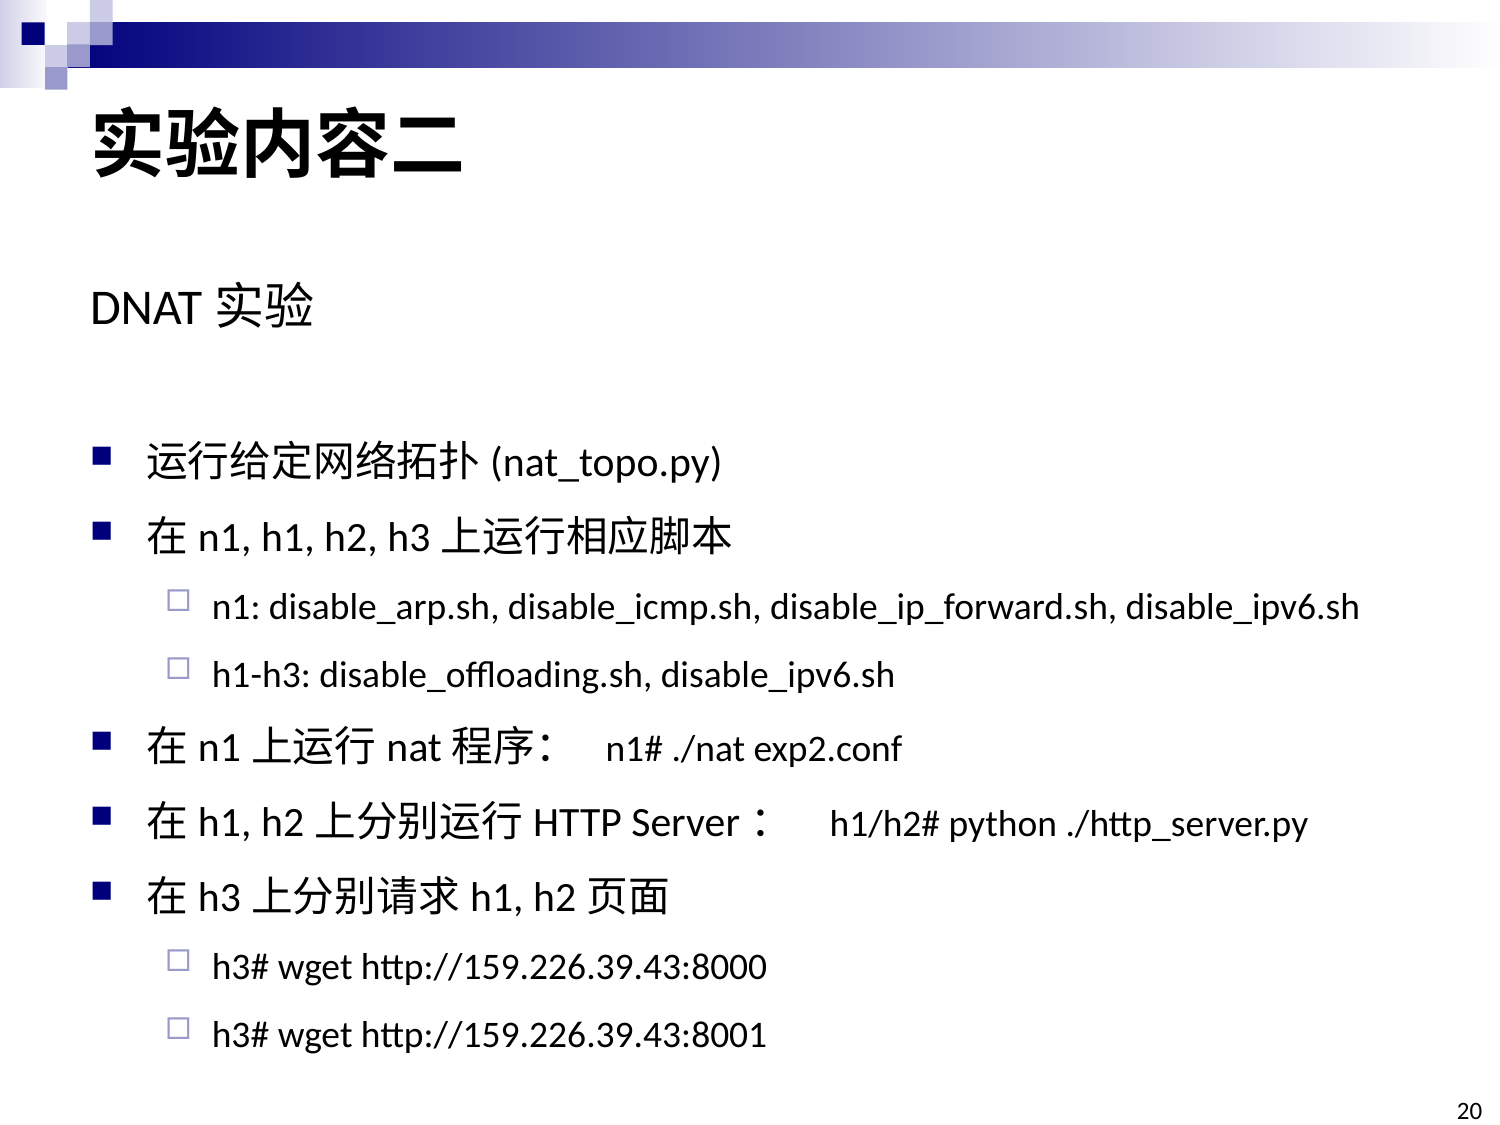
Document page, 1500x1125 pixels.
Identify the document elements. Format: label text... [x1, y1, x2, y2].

slide_number 20 [1448, 1100, 1483, 1125]
list DNAT实验 运行给定网络拓扑(nat_topo.py) 在n1, h1, h2, h3上运行相应脚本 n1: disable_arp.sh, disable_icmp.sh, disable_ip_forward.sh, disable_ipv6.sh h1-h3: disable_offloading.sh, disable_ipv6.sh 在n1上运行nat程序： n1# ./nat exp2.conf 在h1, h2上分别运行HTTP Server： h1/h2# python ./http_server.py 在h3上分别请求h1, h2页面 h3# wget http://159.226.39.43:8000 h3# wget http://159.226.39.43:8001 [75, 237, 1425, 1063]
title 实验内容二 [75, 75, 1425, 209]
